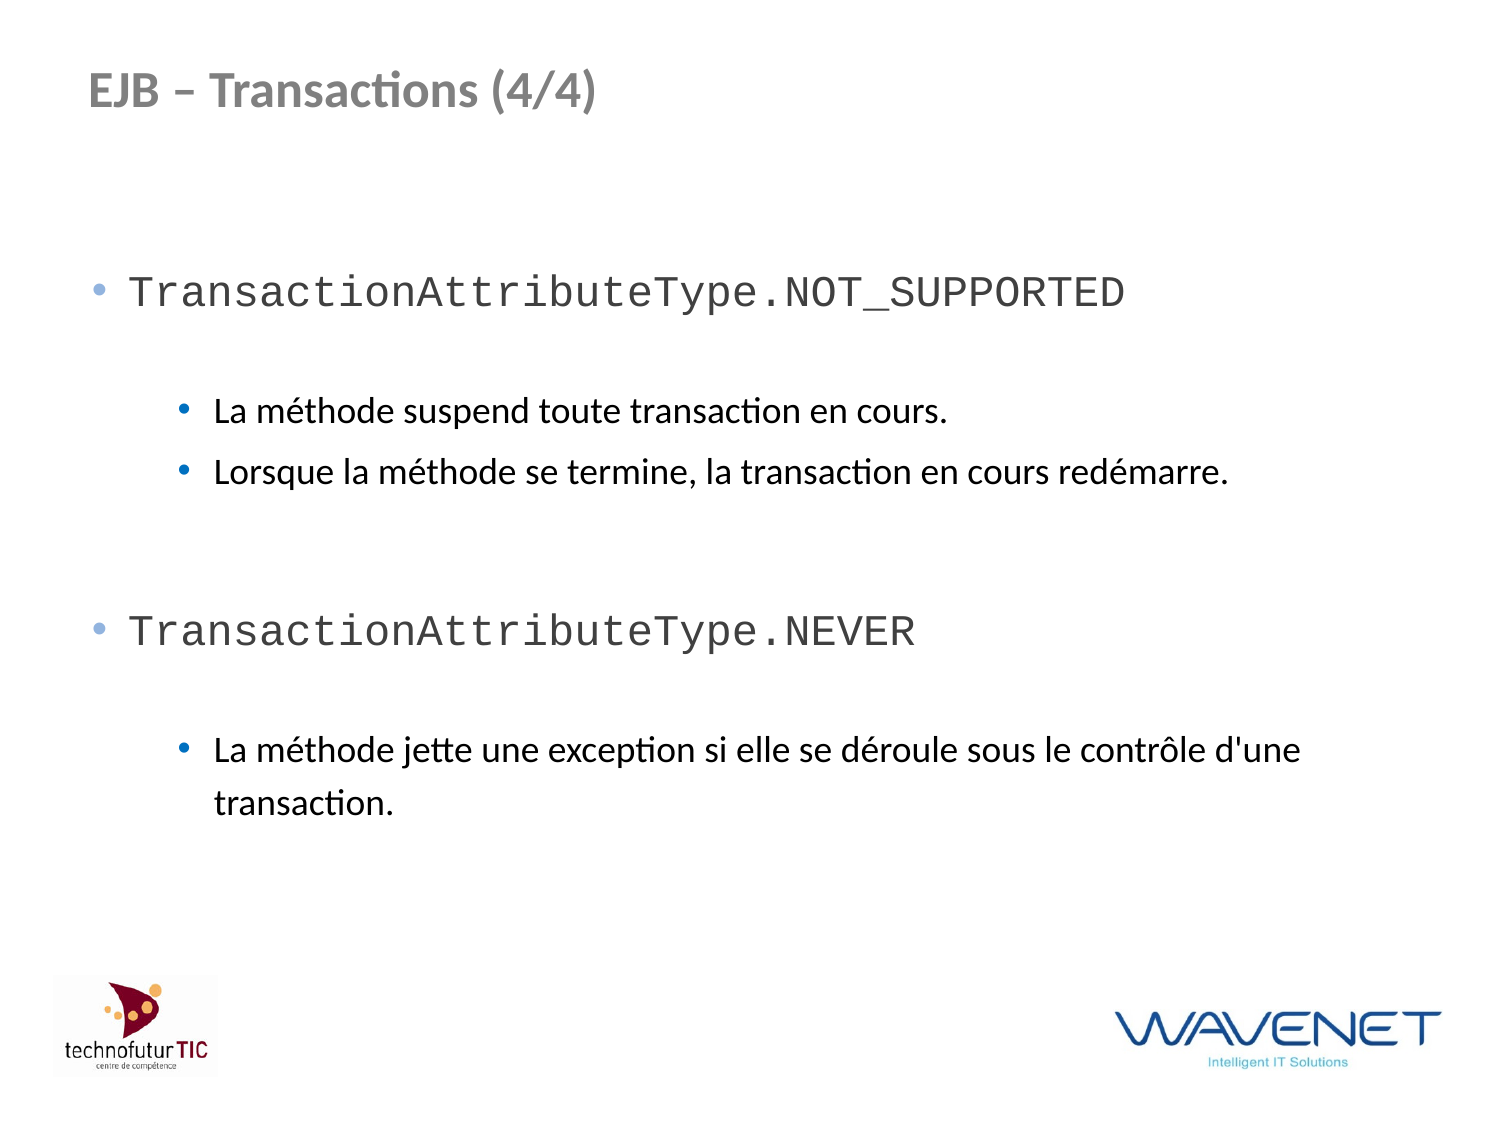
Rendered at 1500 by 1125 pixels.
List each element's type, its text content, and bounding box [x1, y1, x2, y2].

picture [1113, 1009, 1443, 1071]
picture [53, 975, 218, 1077]
list TransactionAttributeType.NOT_SUPPORTED La méthode suspend toute transaction en cours. Lorsque la méthode se termine, la transaction en cours redémarre. TransactionAttributeType.NEVER La méthode jette une exception si elle se déroule sous le contrôle d'une transaction. [76, 245, 1428, 929]
title EJB – Transactions (4/4) [72, 47, 1426, 145]
